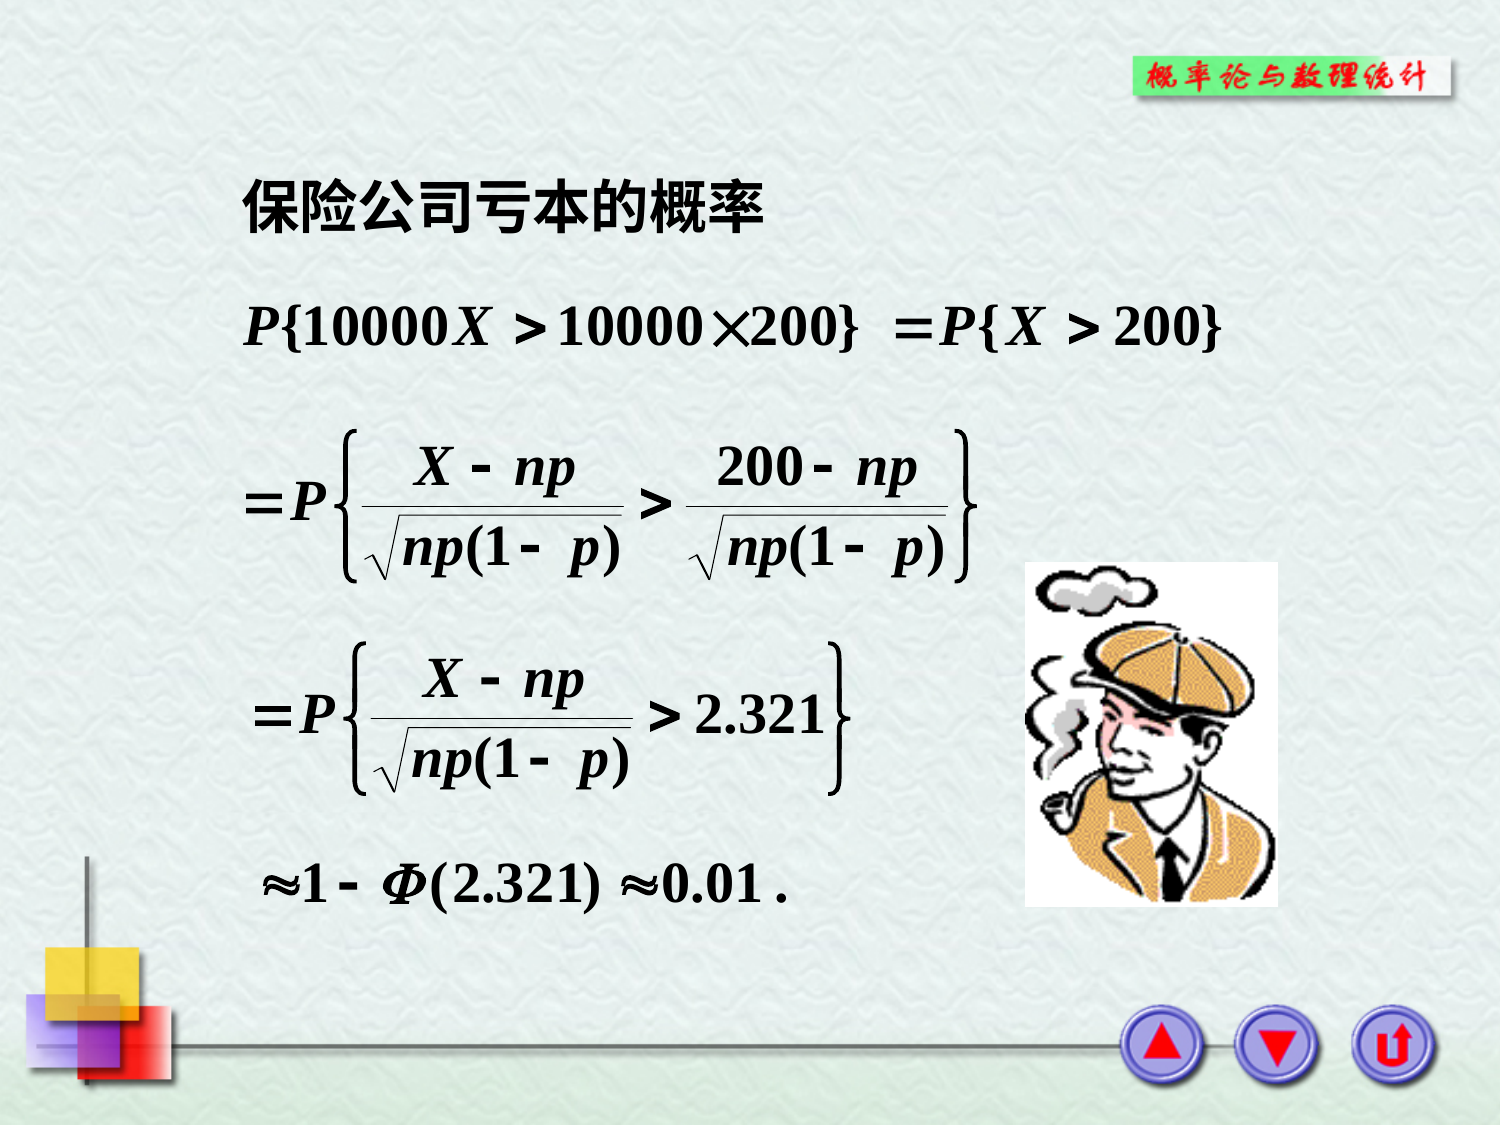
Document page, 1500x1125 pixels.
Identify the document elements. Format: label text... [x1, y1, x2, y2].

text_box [887, 299, 1225, 363]
picture [0, 0, 1500, 1125]
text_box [253, 856, 792, 922]
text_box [237, 424, 984, 588]
text_box 保险公司亏本的概率 [226, 162, 781, 248]
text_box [237, 299, 861, 363]
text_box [246, 637, 857, 800]
